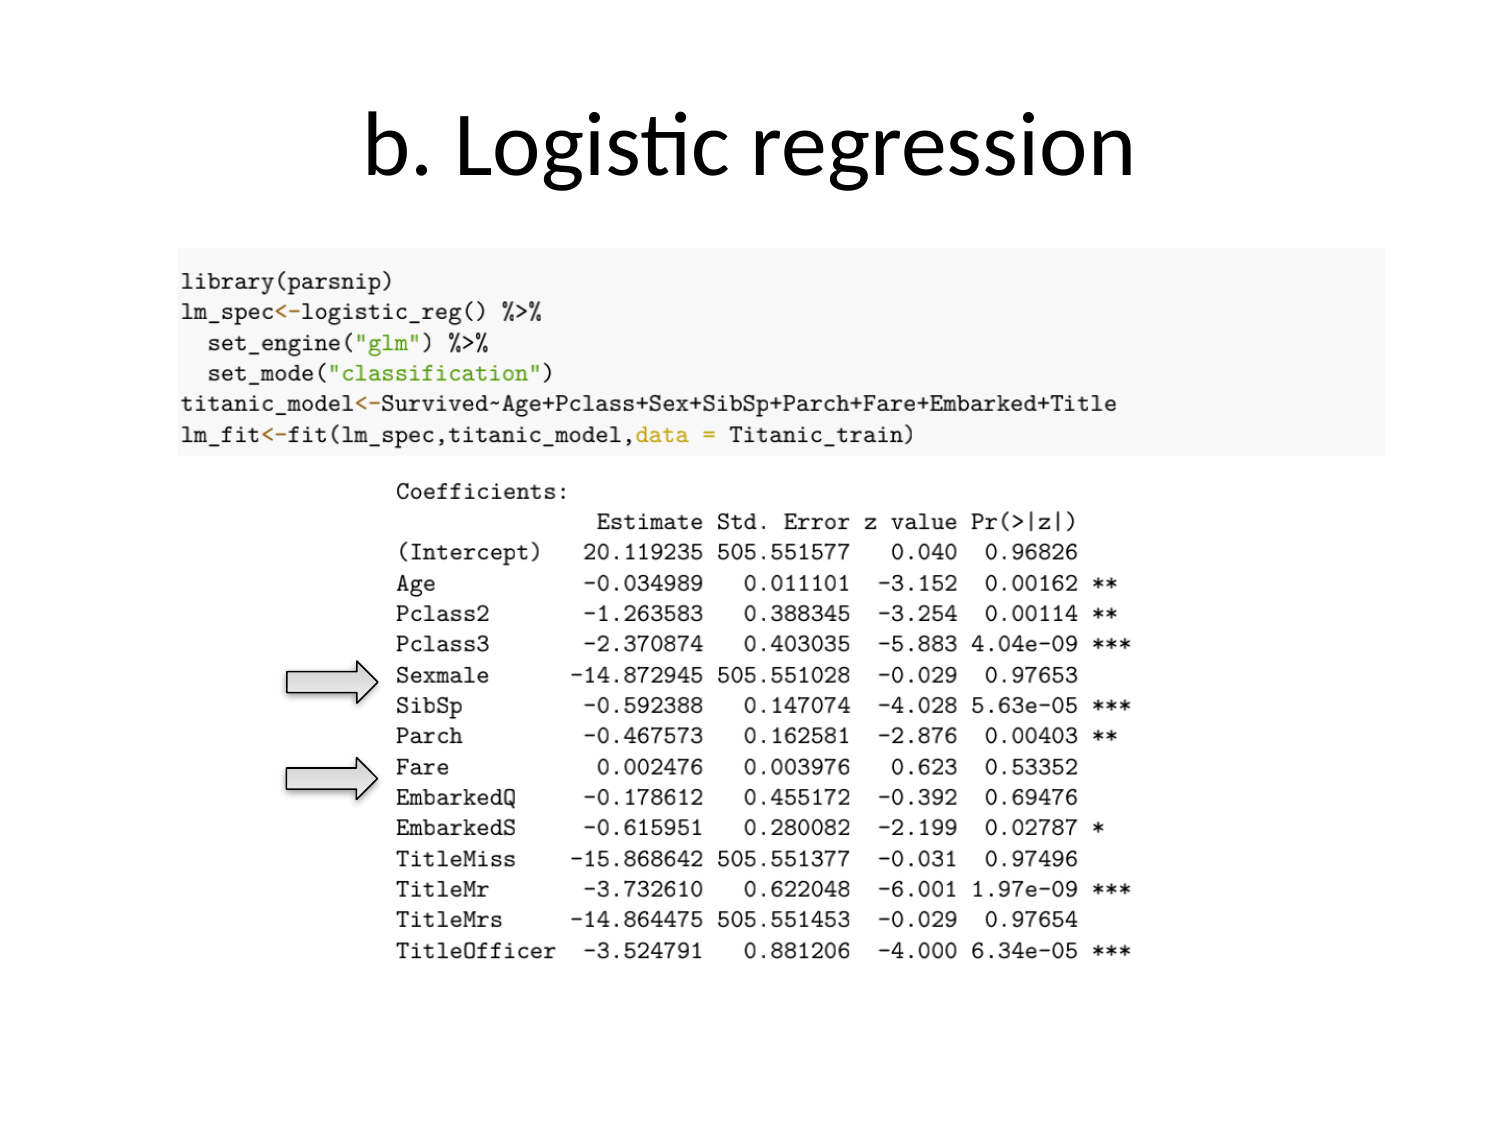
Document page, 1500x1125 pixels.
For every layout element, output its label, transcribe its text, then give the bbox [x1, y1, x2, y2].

text_box [285, 756, 378, 801]
title b. Logistic regression [75, 45, 1425, 233]
picture [394, 477, 1169, 977]
text_box [286, 660, 379, 704]
picture [178, 247, 1385, 463]
